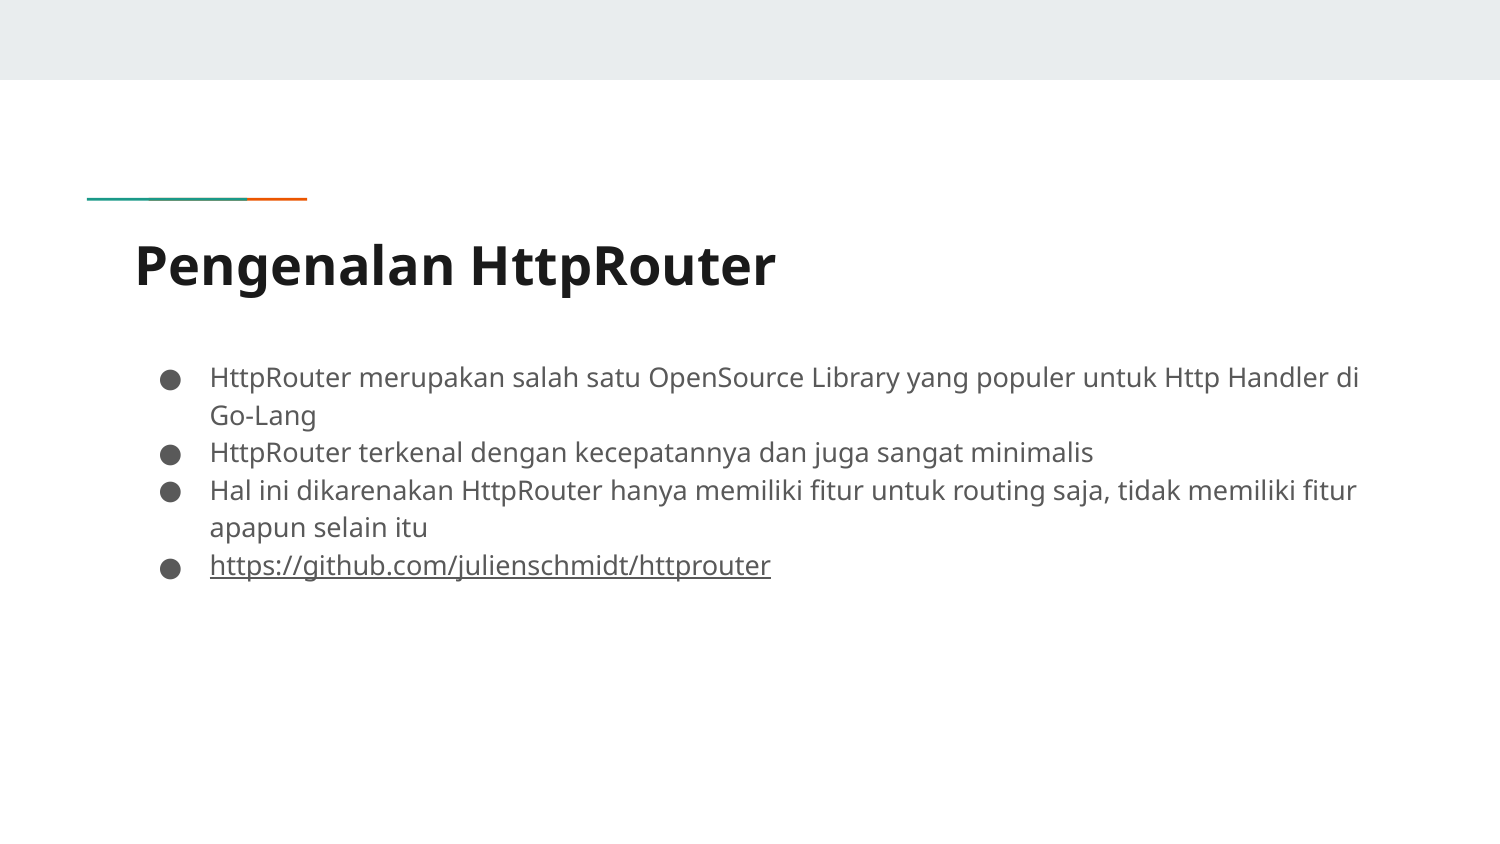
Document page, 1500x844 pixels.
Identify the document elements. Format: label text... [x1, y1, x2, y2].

title Pengenalan HttpRouter [119, 216, 1381, 305]
list HttpRouter merupakan salah satu OpenSource Library yang populer untuk Http Handler di Go-Lang HttpRouter terkenal dengan kecepatannya dan juga sangat minimalis Hal ini dikarenakan HttpRouter hanya memiliki fitur untuk routing saja, tidak memiliki fitur apapun selain itu https://github.com/julienschmidt/httprouter [119, 341, 1381, 712]
